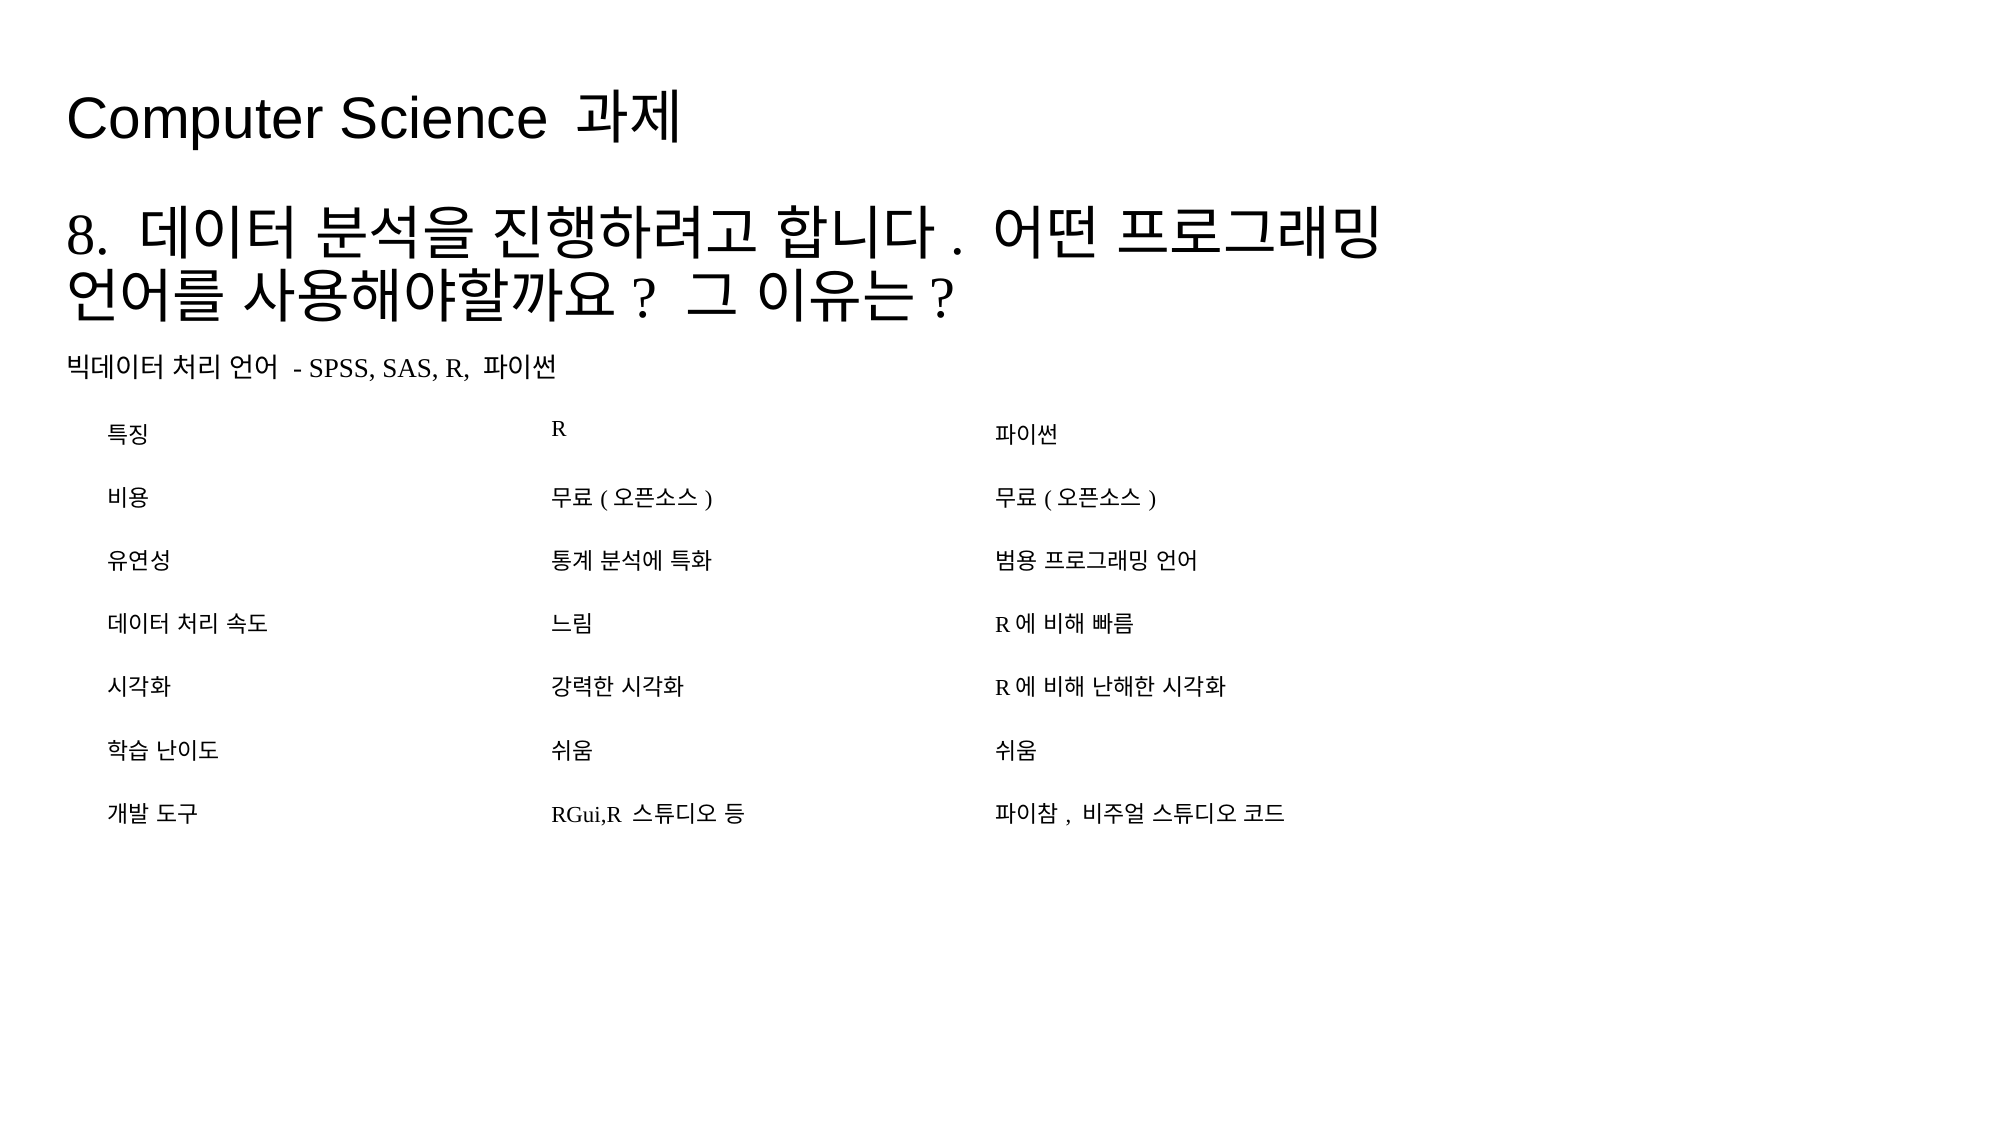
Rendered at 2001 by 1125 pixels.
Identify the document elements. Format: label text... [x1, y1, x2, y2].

table_cell 범용 프로그래밍 언어 [980, 528, 1424, 591]
list 8. 데이터 분석을 진행하려고 합니다. 어떤 프로그래밍 언어를 사용해야할까요? 그 이유는? 빅데이터 처리 언어 - SPSS, SAS, R, 파이썬 [51, 189, 1449, 750]
table_header R [536, 401, 980, 465]
table_cell RGui,R 스튜디오 등 [536, 781, 980, 844]
table_cell 시각화 [93, 654, 536, 717]
table_cell 무료(오픈소스) [536, 465, 980, 528]
table_cell 유연성 [93, 528, 536, 591]
table_header 파이썬 [980, 401, 1424, 465]
title Computer Science 과제 [51, 72, 1449, 167]
table_cell 강력한 시각화 [536, 654, 980, 717]
table_cell 학습 난이도 [93, 717, 536, 781]
table_cell 데이터 처리 속도 [93, 591, 536, 654]
table_cell R에 비해 빠름 [980, 591, 1424, 654]
table_cell R에 비해 난해한 시각화 [980, 654, 1424, 717]
table_cell 비용 [93, 465, 536, 528]
table_cell 개발 도구 [93, 781, 536, 844]
table_cell 통계 분석에 특화 [536, 528, 980, 591]
table_cell 파이참, 비주얼 스튜디오 코드 [980, 781, 1424, 844]
table_cell 느림 [536, 591, 980, 654]
table_cell 쉬움 [536, 717, 980, 781]
table_cell 쉬움 [980, 717, 1424, 781]
table_header 특징 [93, 401, 536, 465]
table_cell 무료(오픈소스) [980, 465, 1424, 528]
